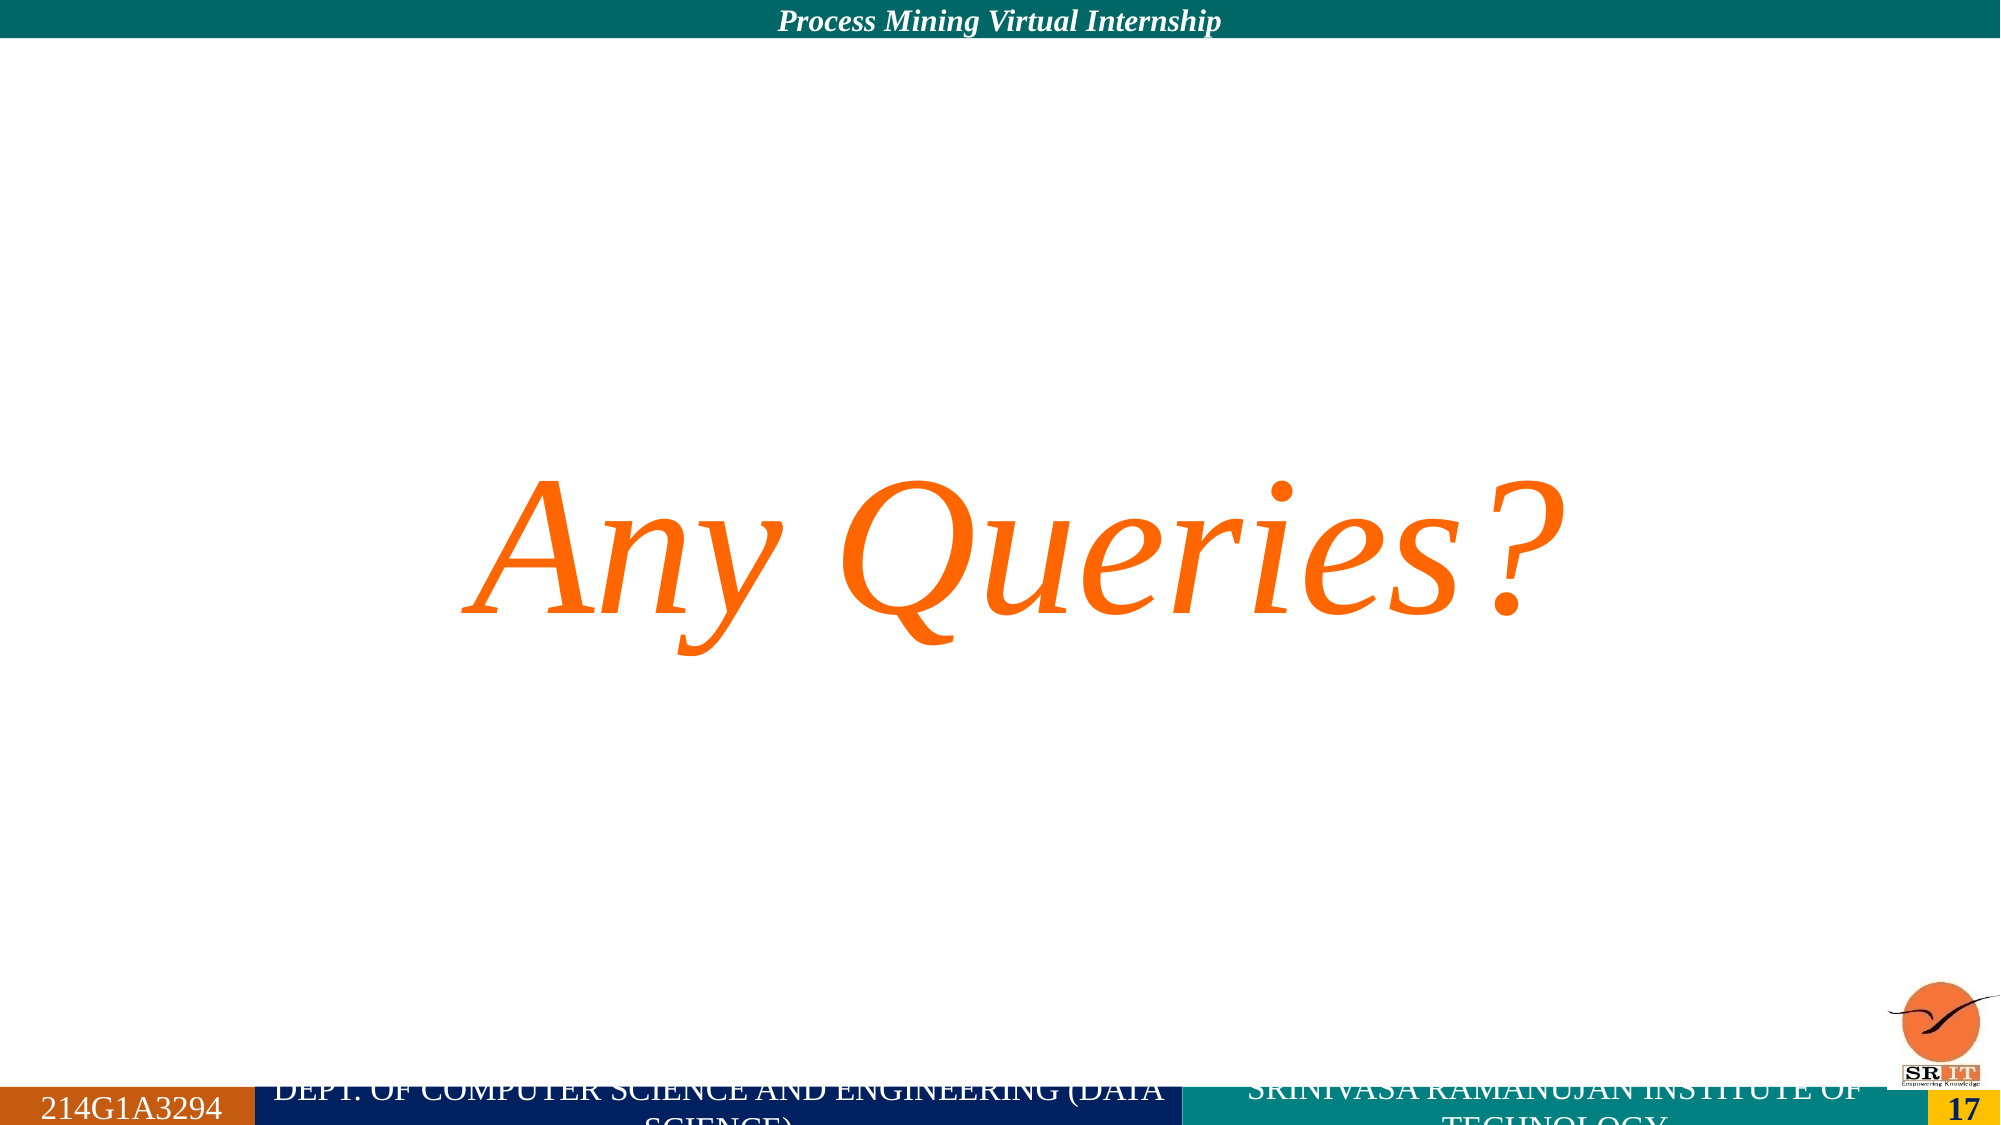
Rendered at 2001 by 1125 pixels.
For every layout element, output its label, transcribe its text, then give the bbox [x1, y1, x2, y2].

text_box Any Queries? [457, 389, 1582, 662]
picture [1887, 977, 2000, 1090]
